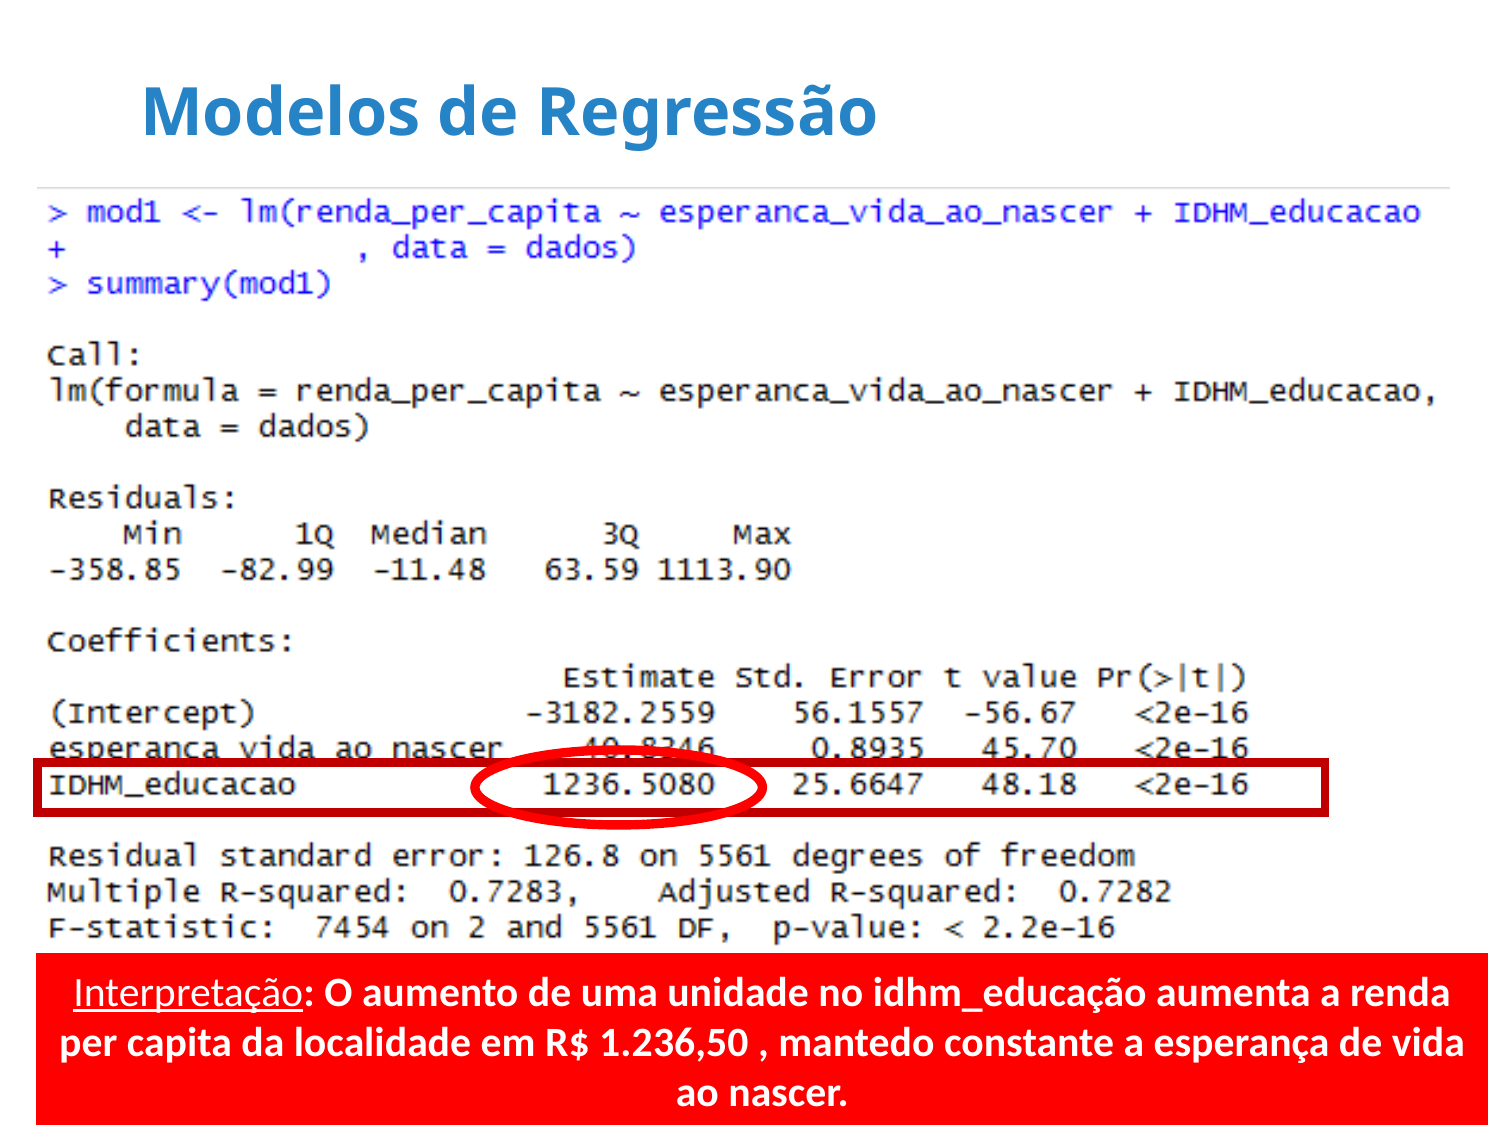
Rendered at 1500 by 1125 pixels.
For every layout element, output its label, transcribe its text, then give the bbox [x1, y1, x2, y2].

text_box Interpretação: O aumento de uma unidade no idhm_educação aumenta a renda per capita da localidade em R$ 1.236,50 , mantedo constante a esperança de vida ao nascer. [36, 953, 1488, 1125]
picture [37, 187, 1450, 955]
title Modelos de Regressão [125, 75, 1096, 152]
